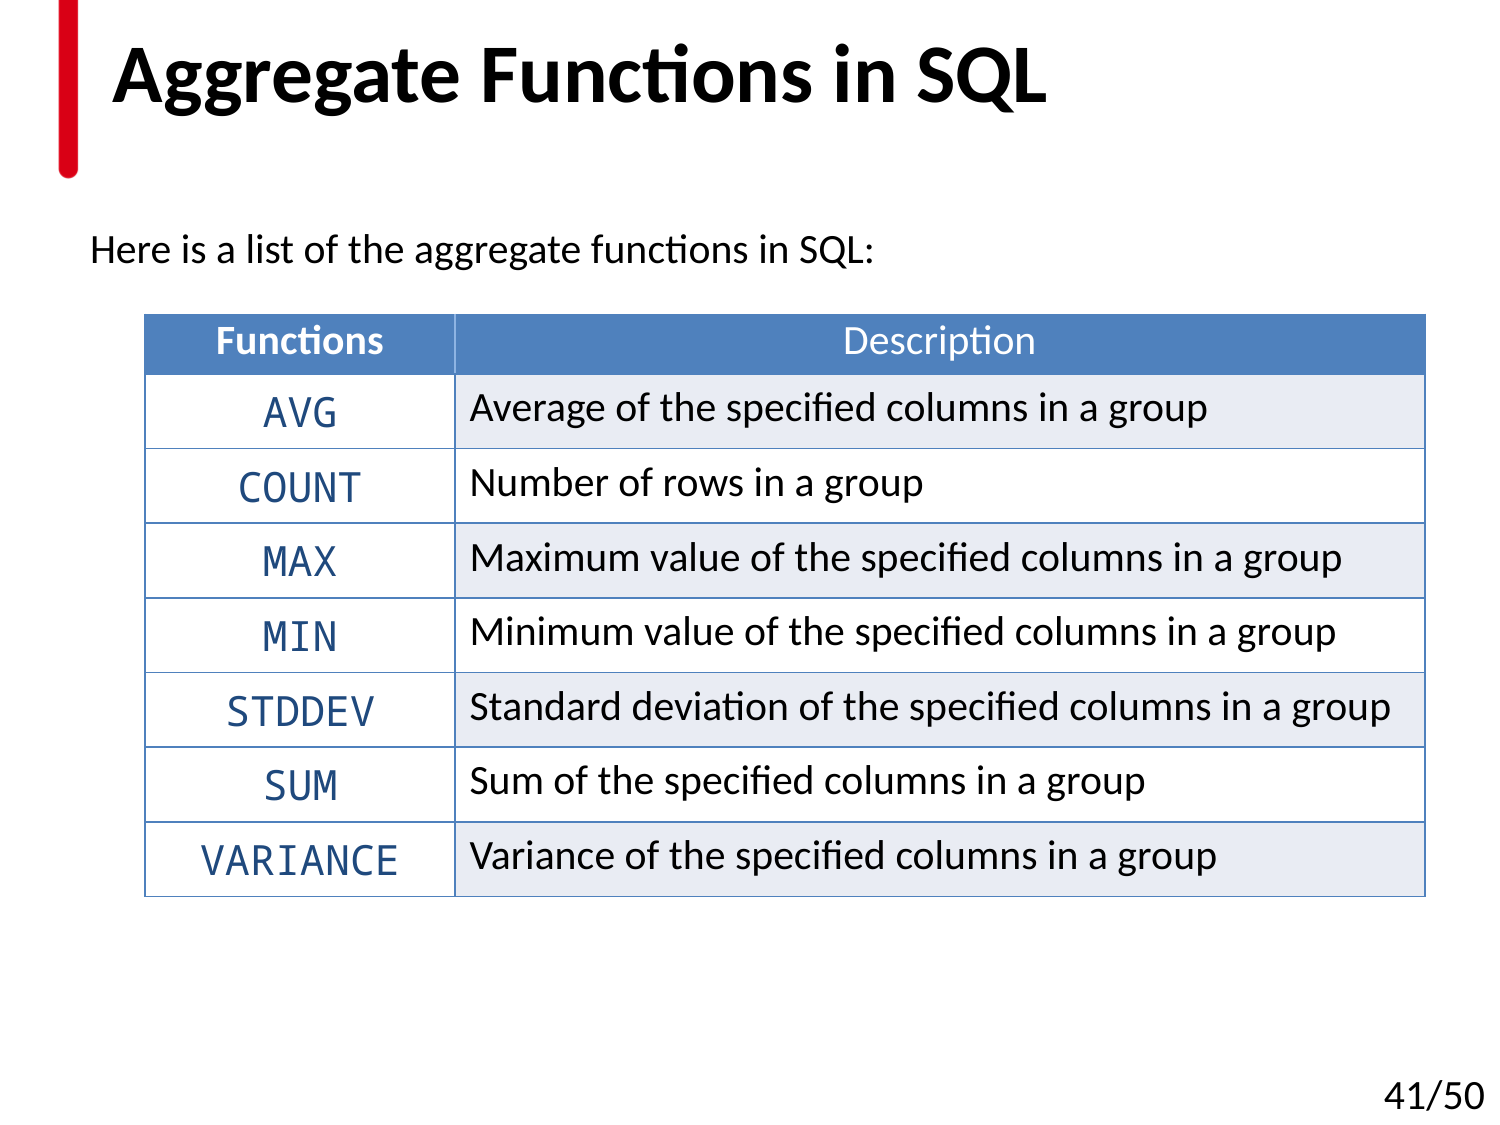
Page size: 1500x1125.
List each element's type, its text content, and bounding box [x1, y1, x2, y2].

table_cell Average of the specified columns in a group [456, 375, 1424, 448]
title Aggregate Functions in SQL [97, 0, 1425, 138]
list Here is a list of the aggregate functions in SQL: [75, 214, 1425, 957]
table_header Functions [146, 315, 454, 373]
table_cell Number of rows in a group [456, 449, 1424, 522]
picture [57, 0, 81, 200]
table_cell STDDEV [146, 673, 454, 746]
table_cell Variance of the specified columns in a group [456, 823, 1424, 896]
table_cell MIN [146, 599, 454, 672]
table_cell Standard deviation of the specified columns in a group [456, 673, 1424, 746]
table_cell Sum of the specified columns in a group [456, 748, 1424, 821]
table_header Description [456, 315, 1424, 373]
table_cell Minimum value of the specified columns in a group [456, 599, 1424, 672]
table_cell AVG [146, 375, 454, 448]
table_cell VARIANCE [146, 823, 454, 896]
table_cell SUM [146, 748, 454, 821]
table_cell COUNT [146, 449, 454, 522]
table_cell MAX [146, 524, 454, 597]
table_cell Maximum value of the specified columns in a group [456, 524, 1424, 597]
